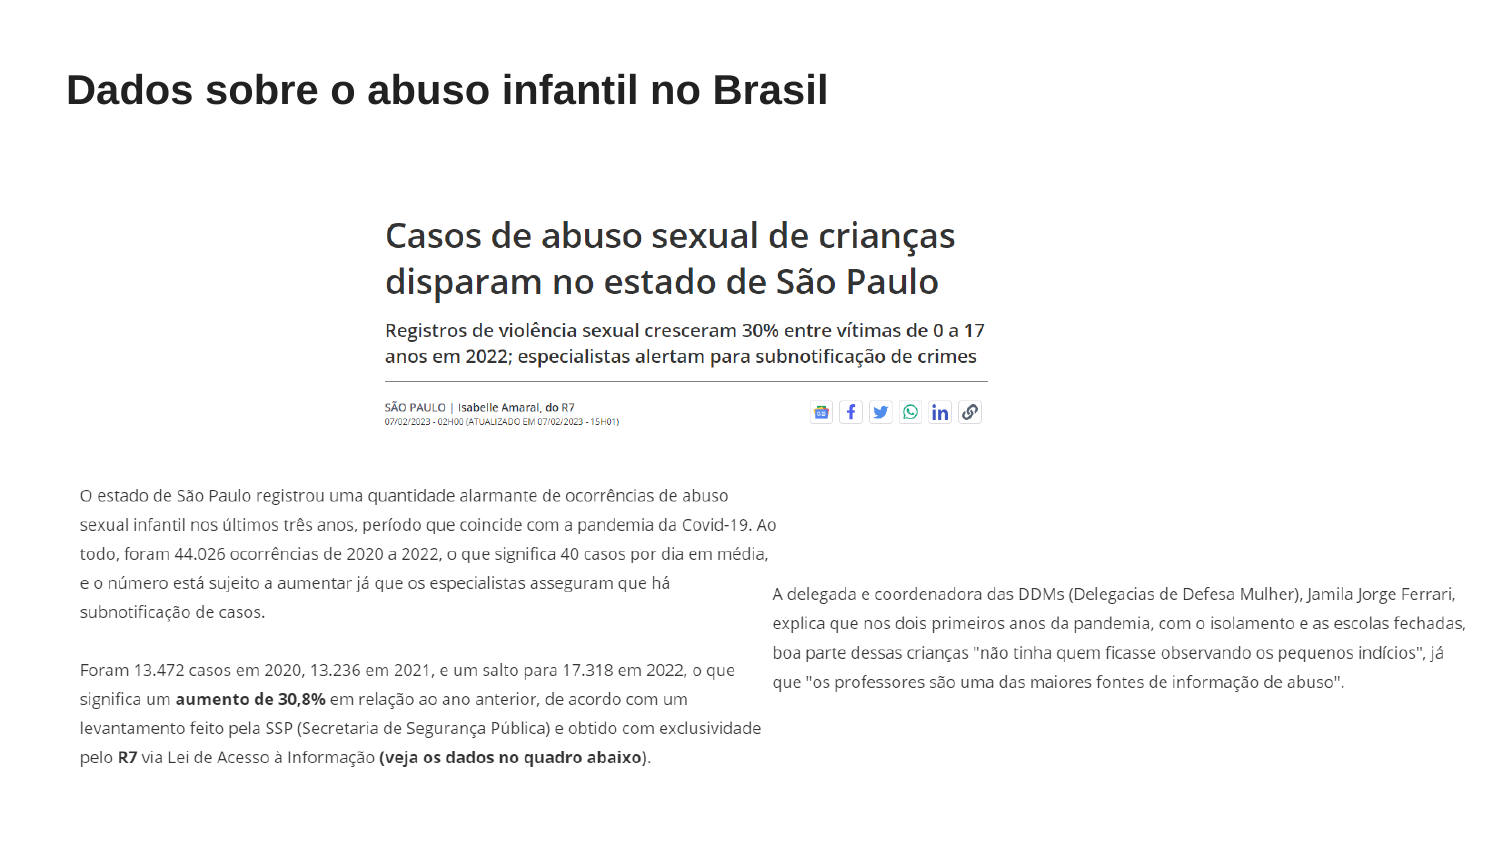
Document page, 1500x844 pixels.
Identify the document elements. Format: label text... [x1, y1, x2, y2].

picture [60, 482, 1483, 783]
picture [373, 212, 994, 440]
title Dados sobre o abuso infantil no Brasil [51, 48, 1449, 180]
